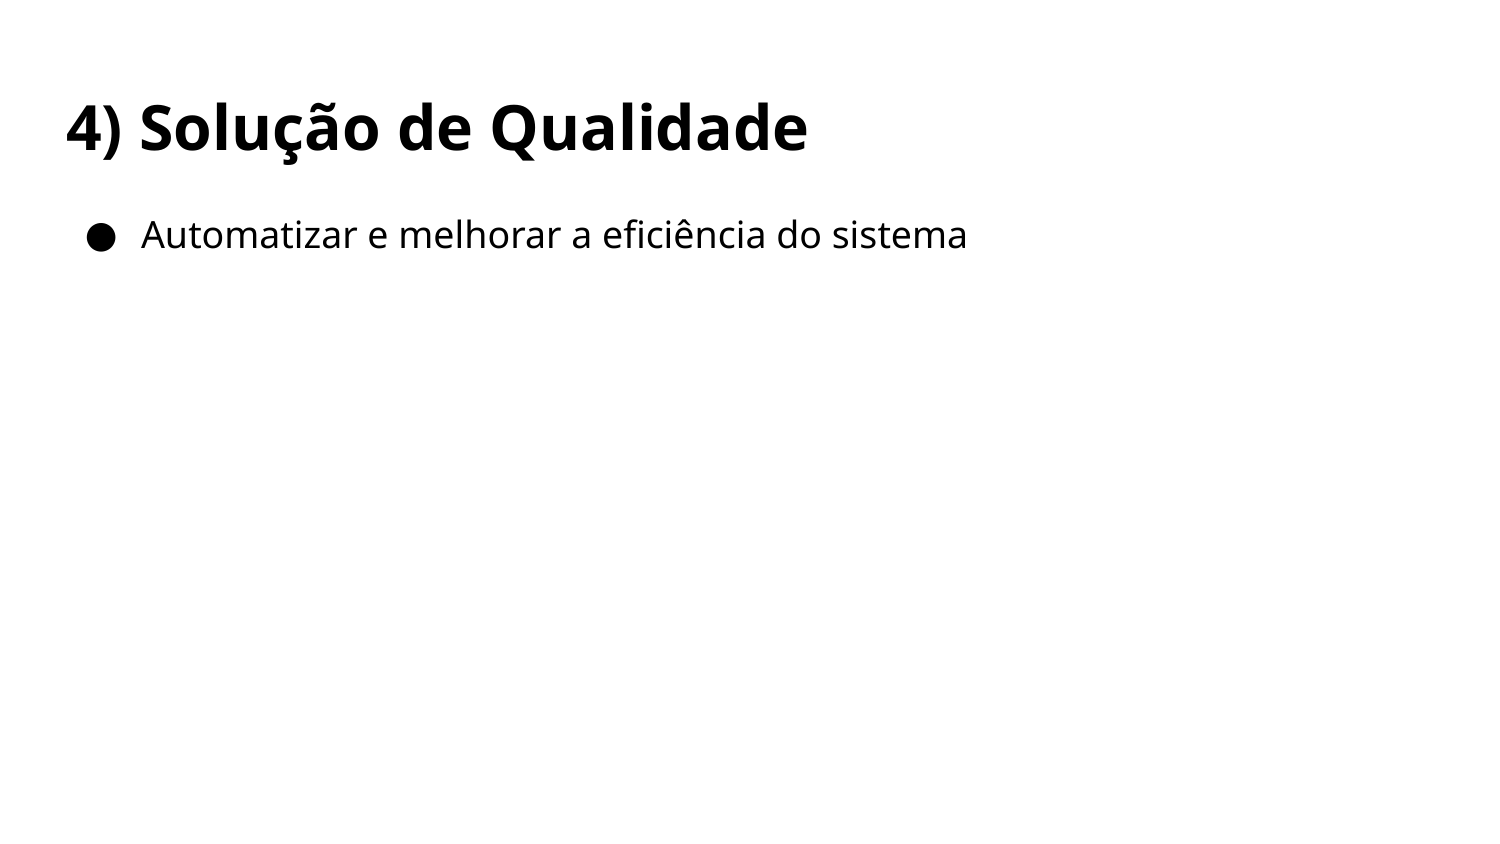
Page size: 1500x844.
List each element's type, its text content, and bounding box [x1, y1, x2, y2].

title 4) Solução de Qualidade [51, 72, 1449, 176]
list Automatizar e melhorar a eficiência do sistema [51, 189, 1449, 750]
